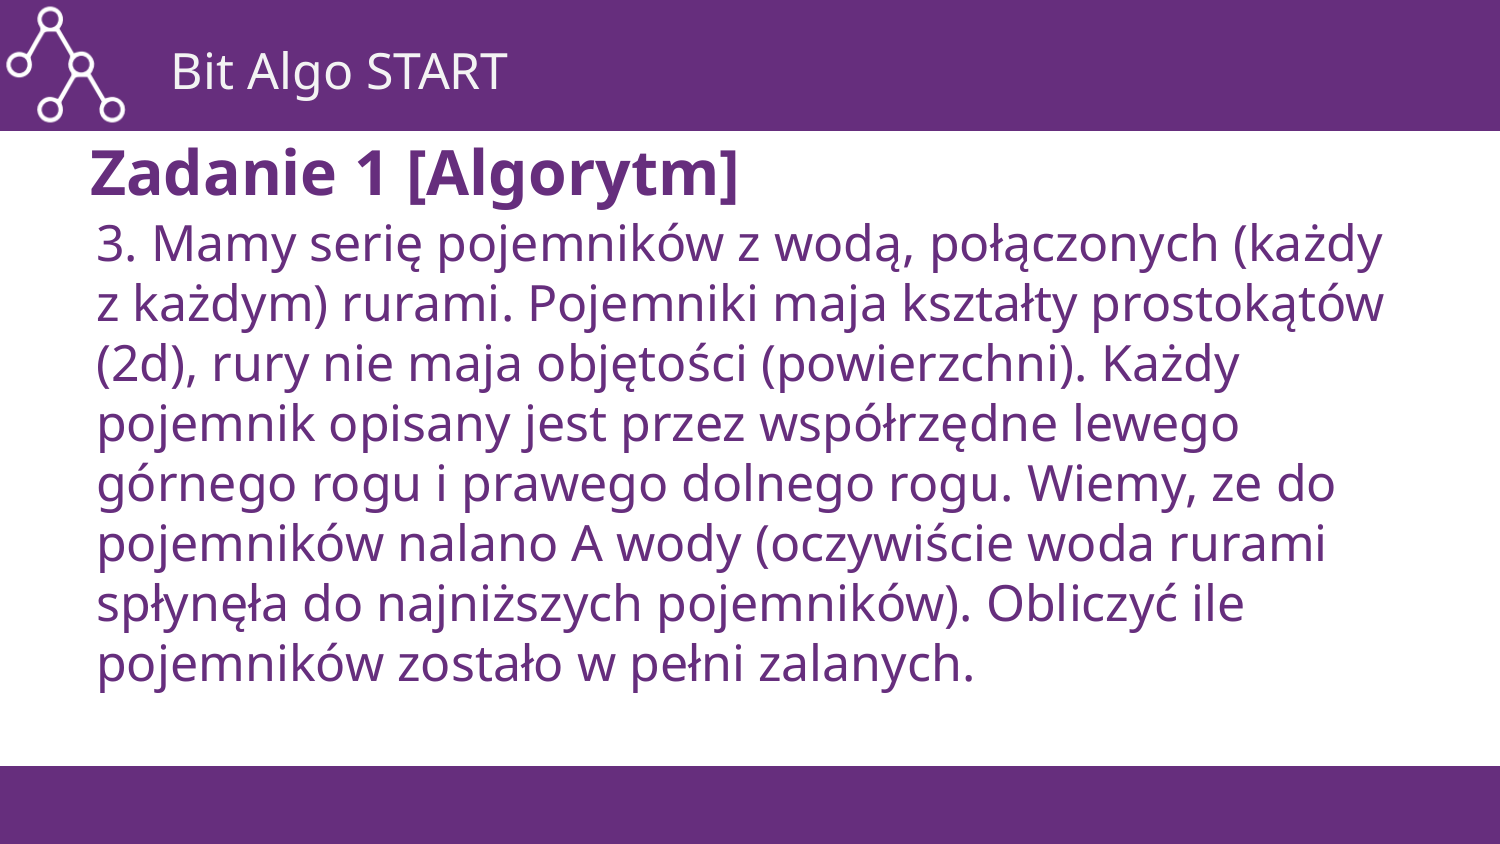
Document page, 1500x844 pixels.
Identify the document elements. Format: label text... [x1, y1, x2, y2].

list 3. Mamy serię pojemników z wodą, połączonych (każdy z każdym) rurami. Pojemniki maja kształty prostokątów (2d), rury nie maja objętości (powierzchni). Każdy pojemnik opisany jest przez współrzędne lewego górnego rogu i prawego dolnego rogu. Wiemy, ze do pojemników nalano A wody (oczywiście woda rurami spłynęła do najniższych pojemników). Obliczyć ile pojemników zostało w pełni zalanych. [75, 196, 1425, 808]
title Zadanie 1 [Algorytm] [75, 129, 1425, 196]
picture [0, 0, 138, 125]
